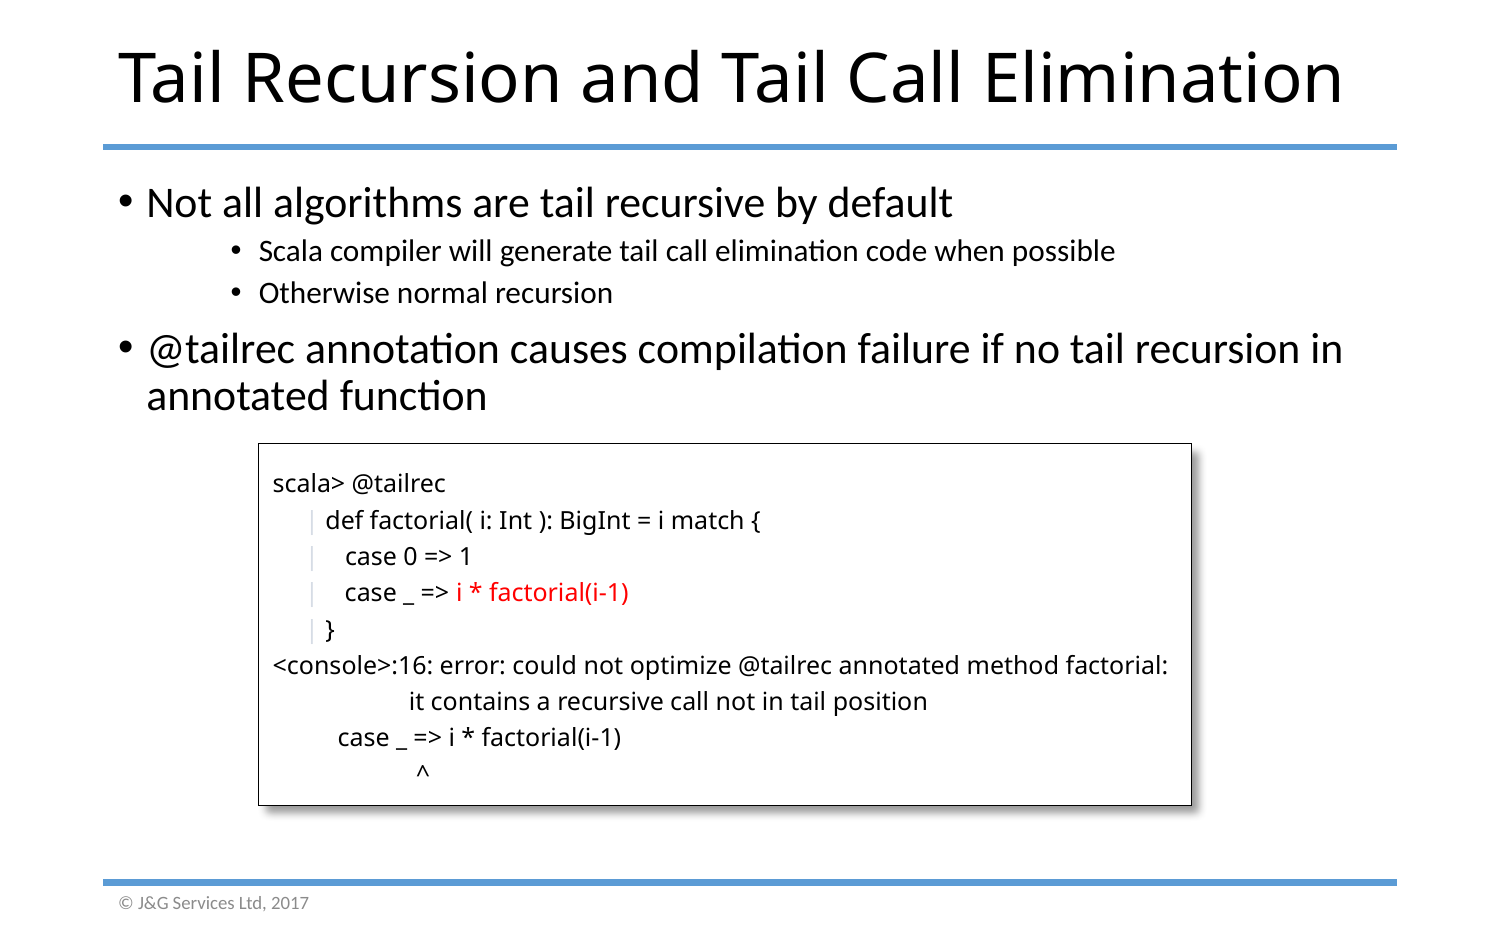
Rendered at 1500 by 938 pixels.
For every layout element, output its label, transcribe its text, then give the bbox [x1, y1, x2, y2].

list Not all algorithms are tail recursive by default Scala compiler will generate tail call elimination code when possible Otherwise normal recursion @tailrec annotation causes compilation failure if no tail recursion in annotated function [103, 172, 1397, 858]
title Tail Recursion and Tail Call Elimination [103, 27, 1397, 133]
text_box scala> @tailrec | def factorial( i: Int ): BigInt = i match { | case 0 => 1 | case _ => i * factorial(i-1) | } <console>:16: error: could not optimize @tailrec annotated method factorial: it contains a recursive call not in tail position case _ => i * factorial(i-1) ^ [258, 443, 1192, 806]
